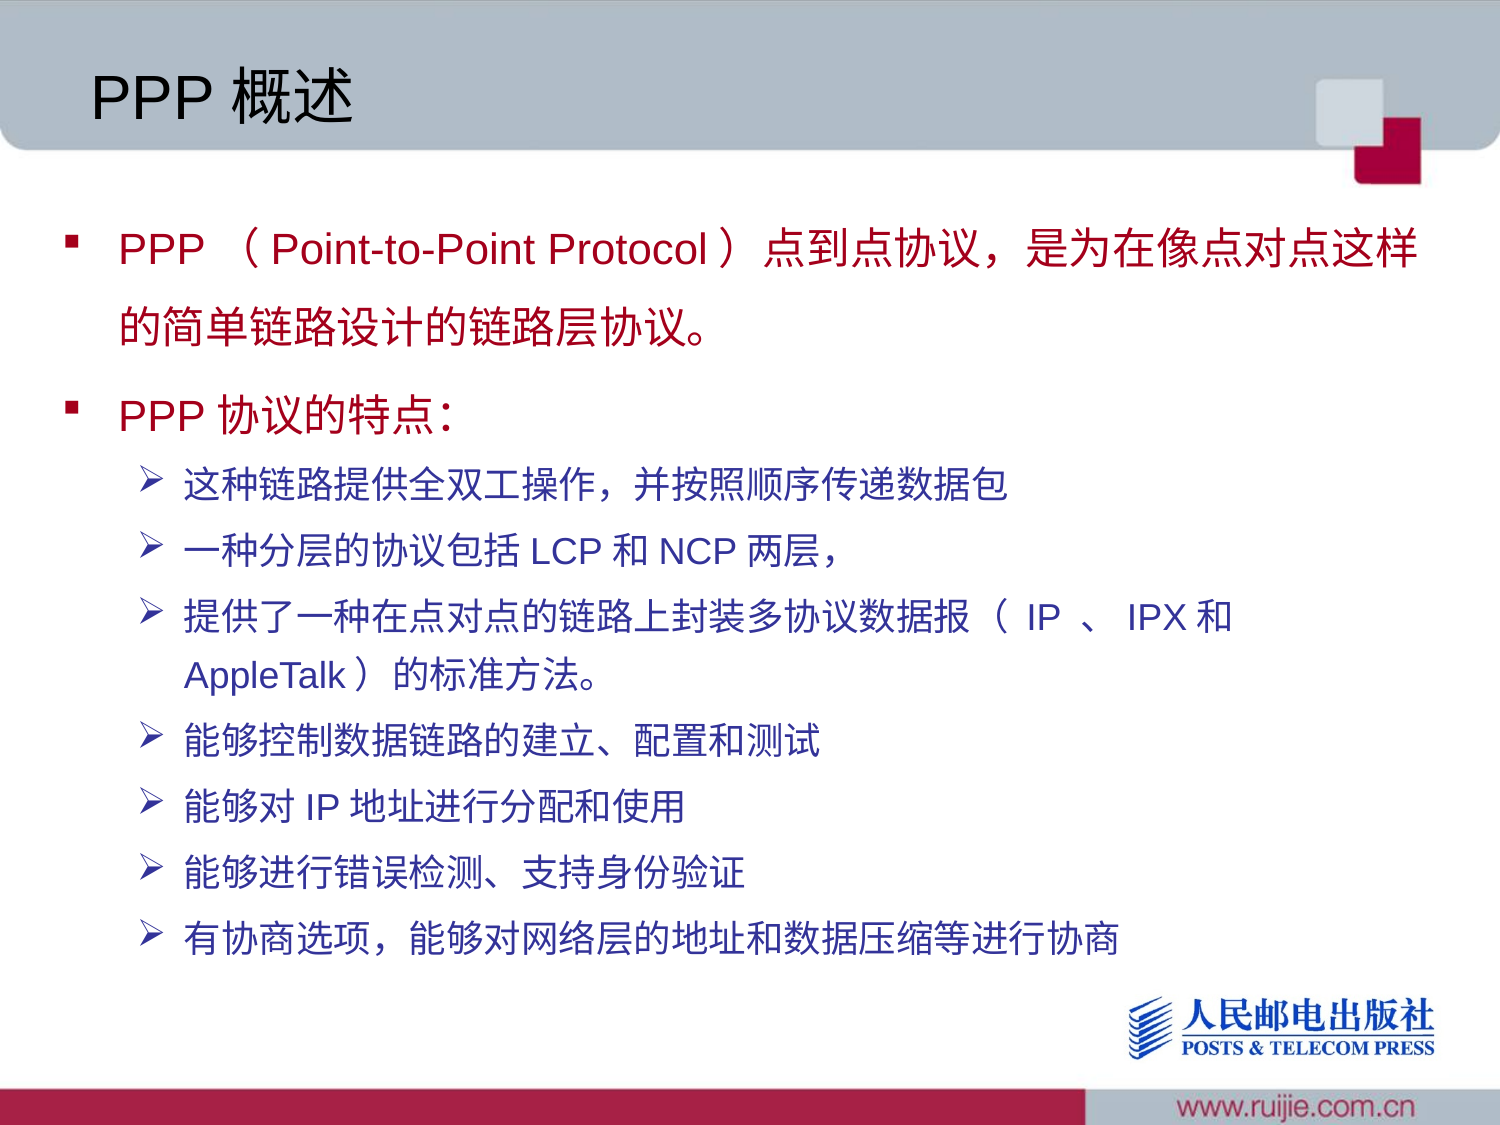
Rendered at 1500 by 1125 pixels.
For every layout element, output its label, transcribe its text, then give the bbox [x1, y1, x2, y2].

picture [0, 0, 1500, 1125]
title PPP概述 [74, 30, 1306, 159]
list PPP（Point-to-Point Protocol）点到点协议，是为在像点对点这样的简单链路设计的链路层协议。 PPP协议的特点： 这种链路提供全双工操作，并按照顺序传递数据包 一种分层的协议包括LCP和NCP两层， 提供了一种在点对点的链路上封装多协议数据报（ IP 、IPX和AppleTalk）的标准方法。 能够控制数据链路的建立、配置和测试 能够对IP地址进行分配和使用 能够进行错误检测、支持身份验证 有协商选项，能够对网络层的地址和数据压缩等进行协商 [46, 187, 1436, 1055]
